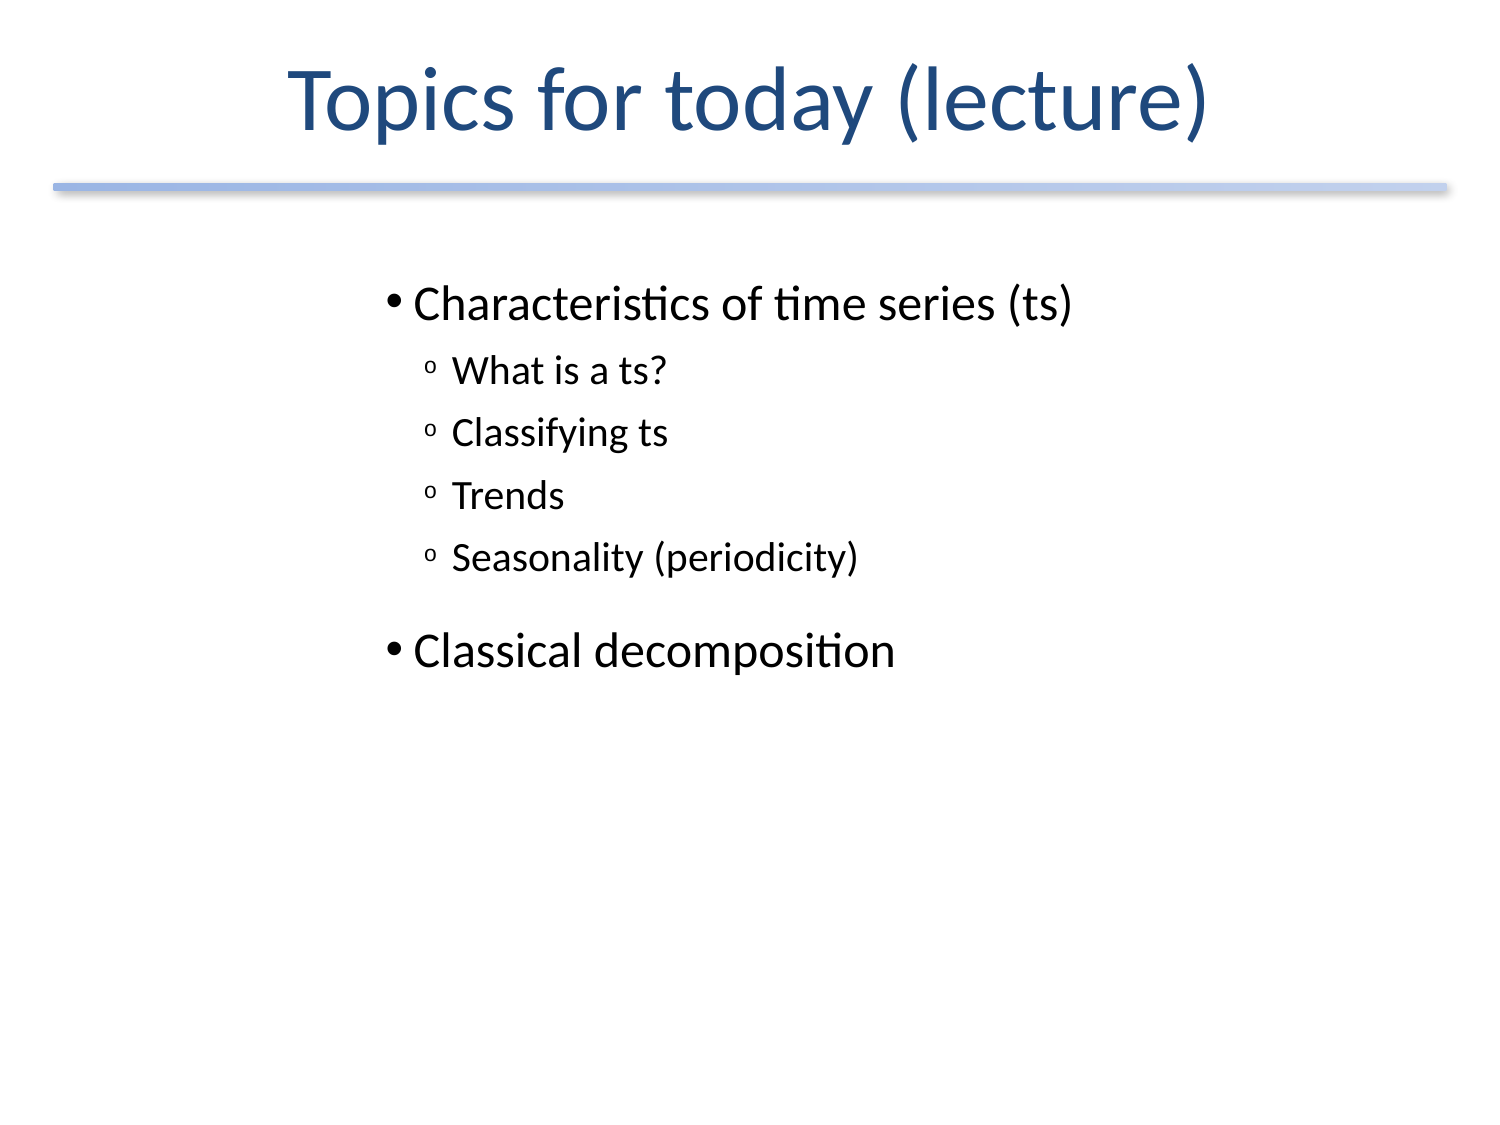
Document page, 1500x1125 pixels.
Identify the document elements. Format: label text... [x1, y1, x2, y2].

text_box Characteristics of time series (ts) What is a ts? Classifying ts Trends Seasonality (periodicity) Classical decomposition [370, 262, 1130, 686]
title Topics for today (lecture) [0, 0, 1500, 188]
text_box [53, 183, 1447, 191]
